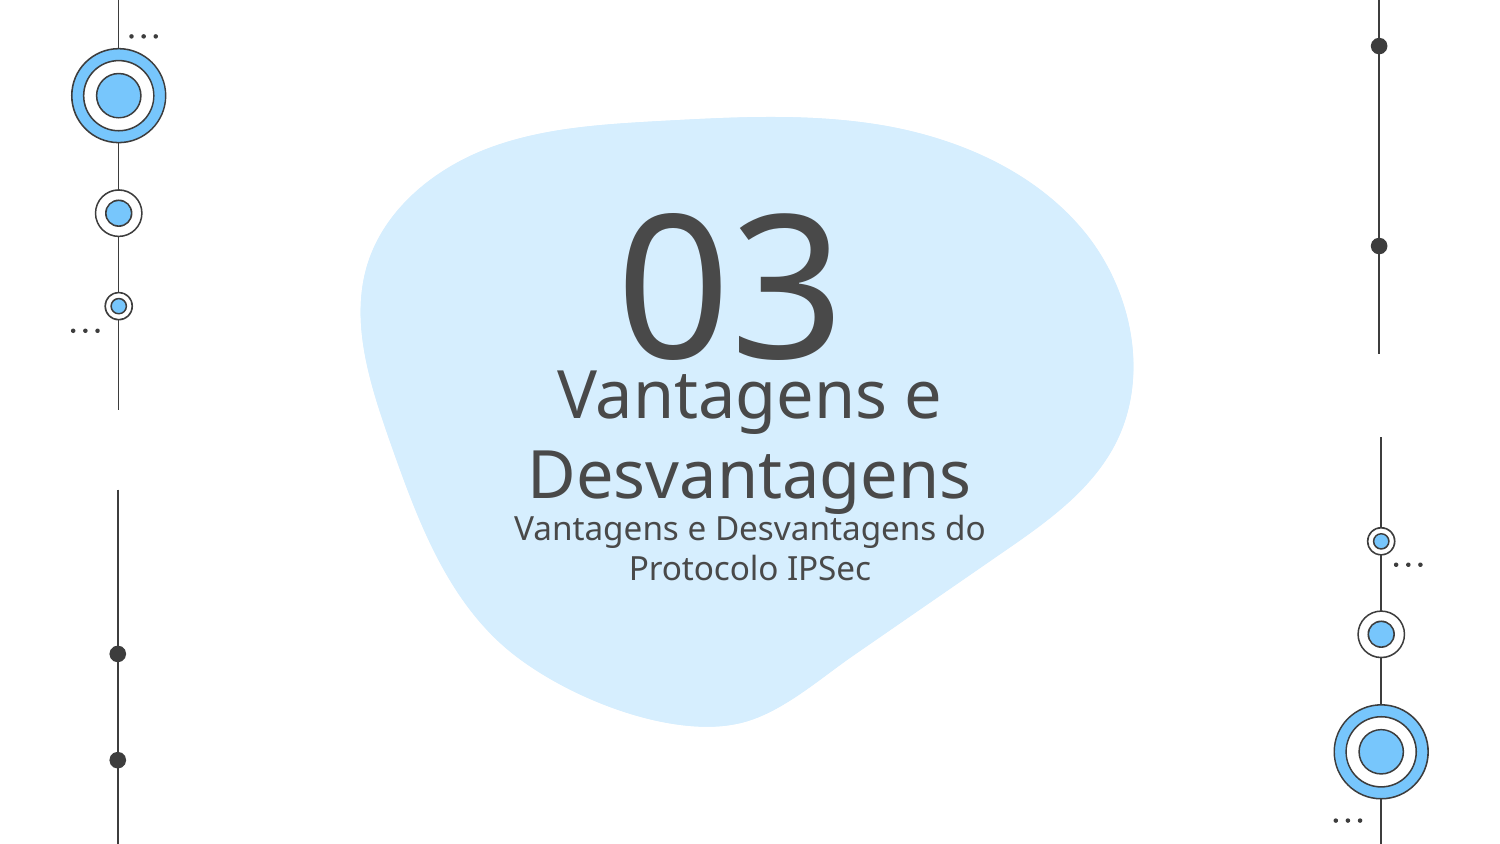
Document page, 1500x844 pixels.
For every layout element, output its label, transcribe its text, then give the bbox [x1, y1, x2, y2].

subtitle Vantagens e Desvantagens do Protocolo IPSec [487, 491, 1013, 605]
title 03 [487, 190, 975, 366]
title Vantagens e Desvantagens [344, 366, 1156, 498]
